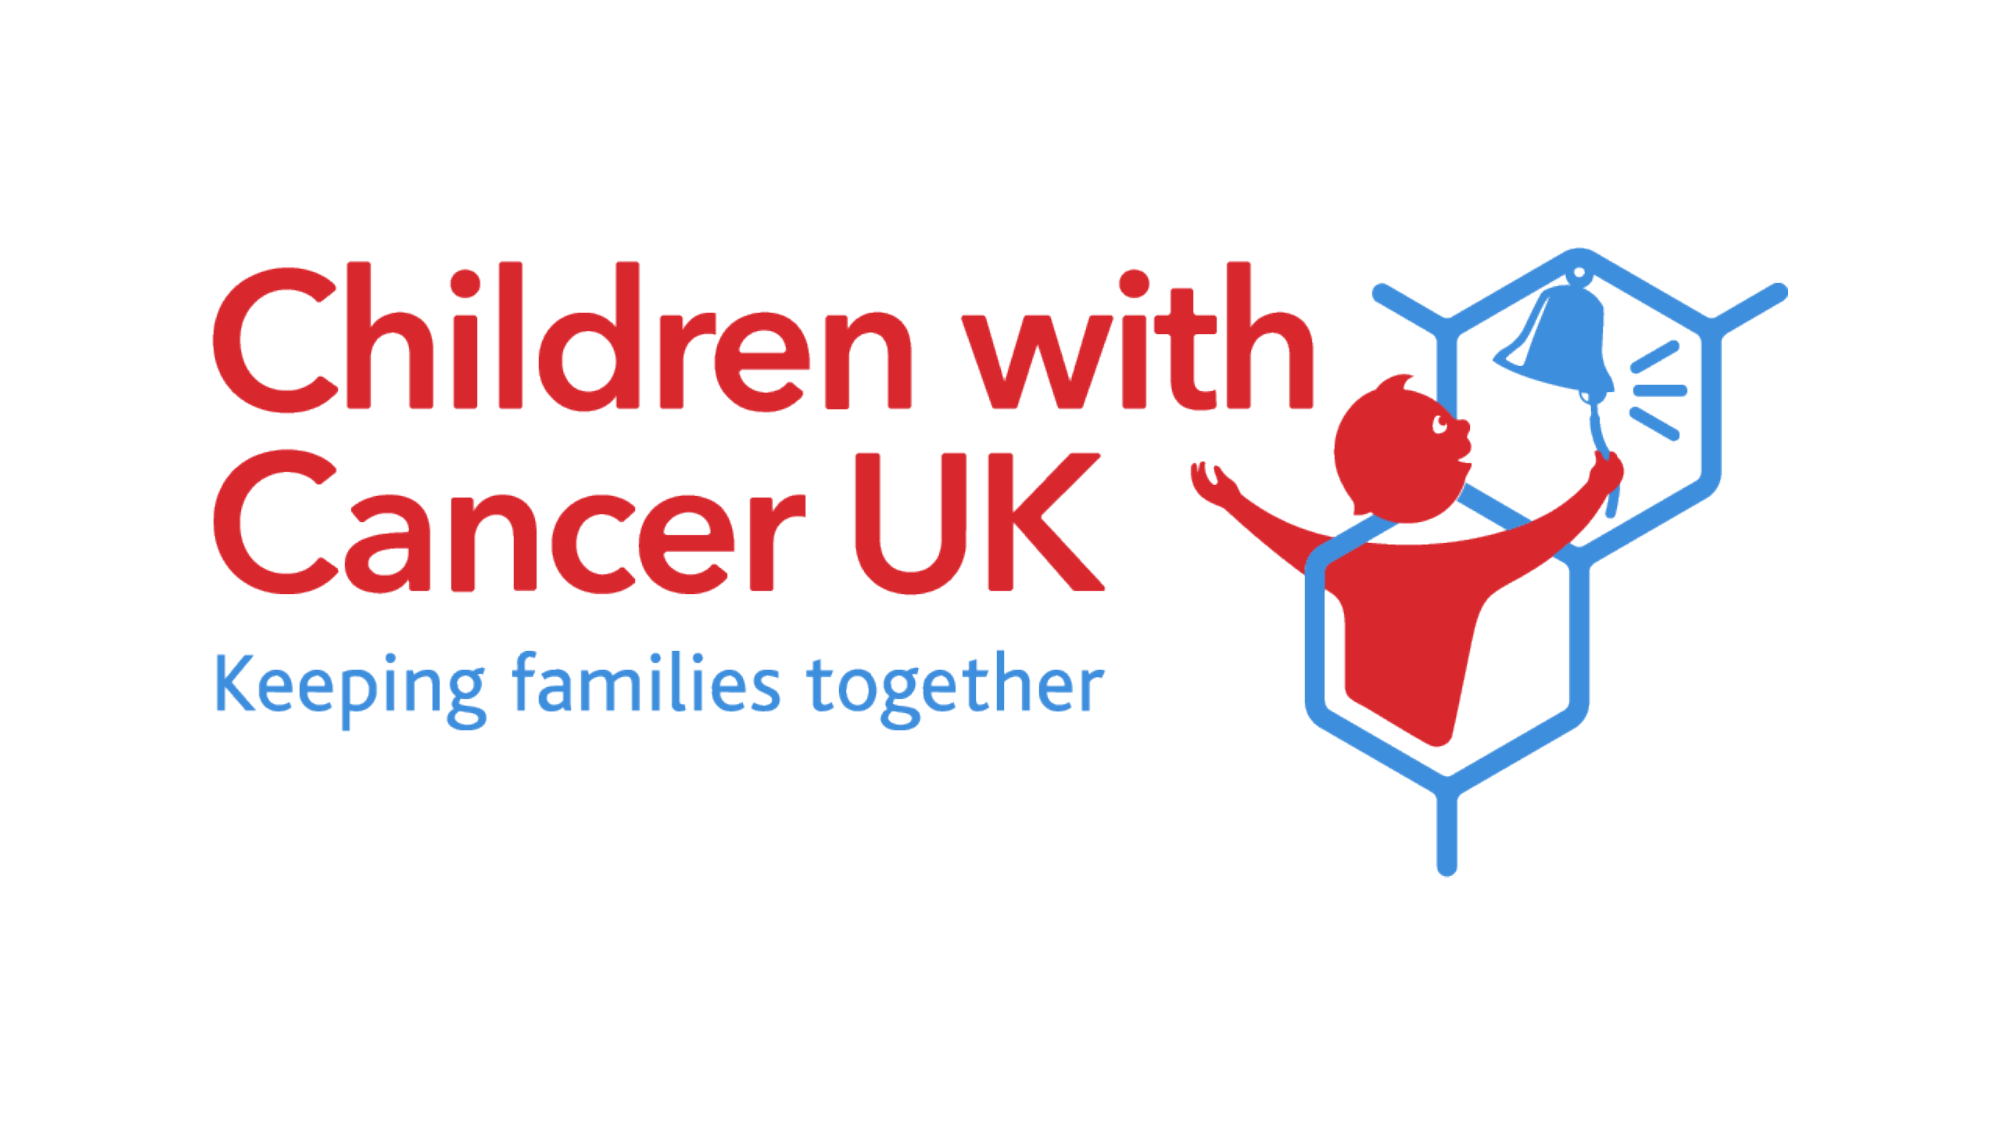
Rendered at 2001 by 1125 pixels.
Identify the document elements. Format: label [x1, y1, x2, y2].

picture [212, 247, 1788, 878]
